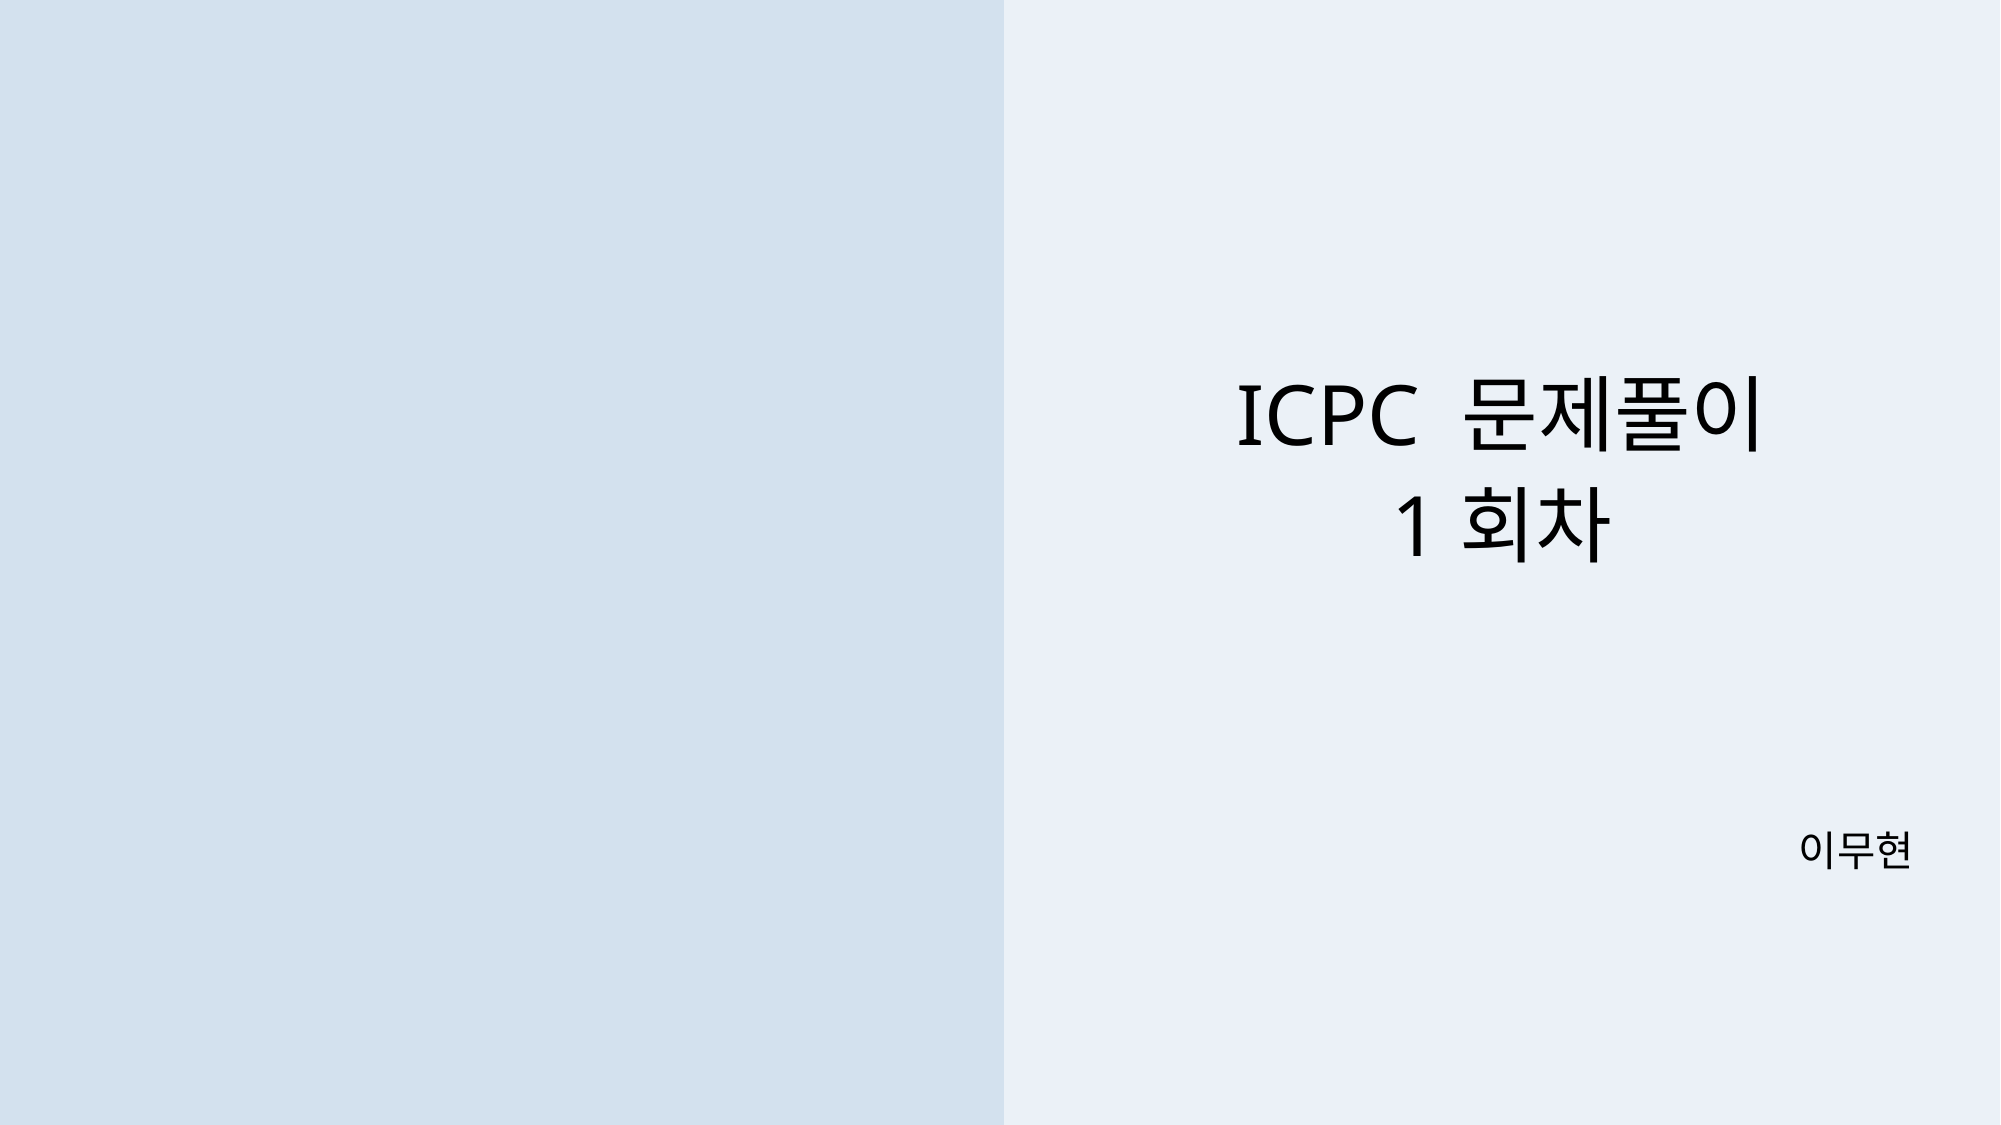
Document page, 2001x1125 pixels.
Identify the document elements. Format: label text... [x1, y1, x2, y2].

subtitle 이무현 [1074, 822, 1930, 974]
list ICPC 문제풀이 1회차 [1170, 303, 1834, 645]
